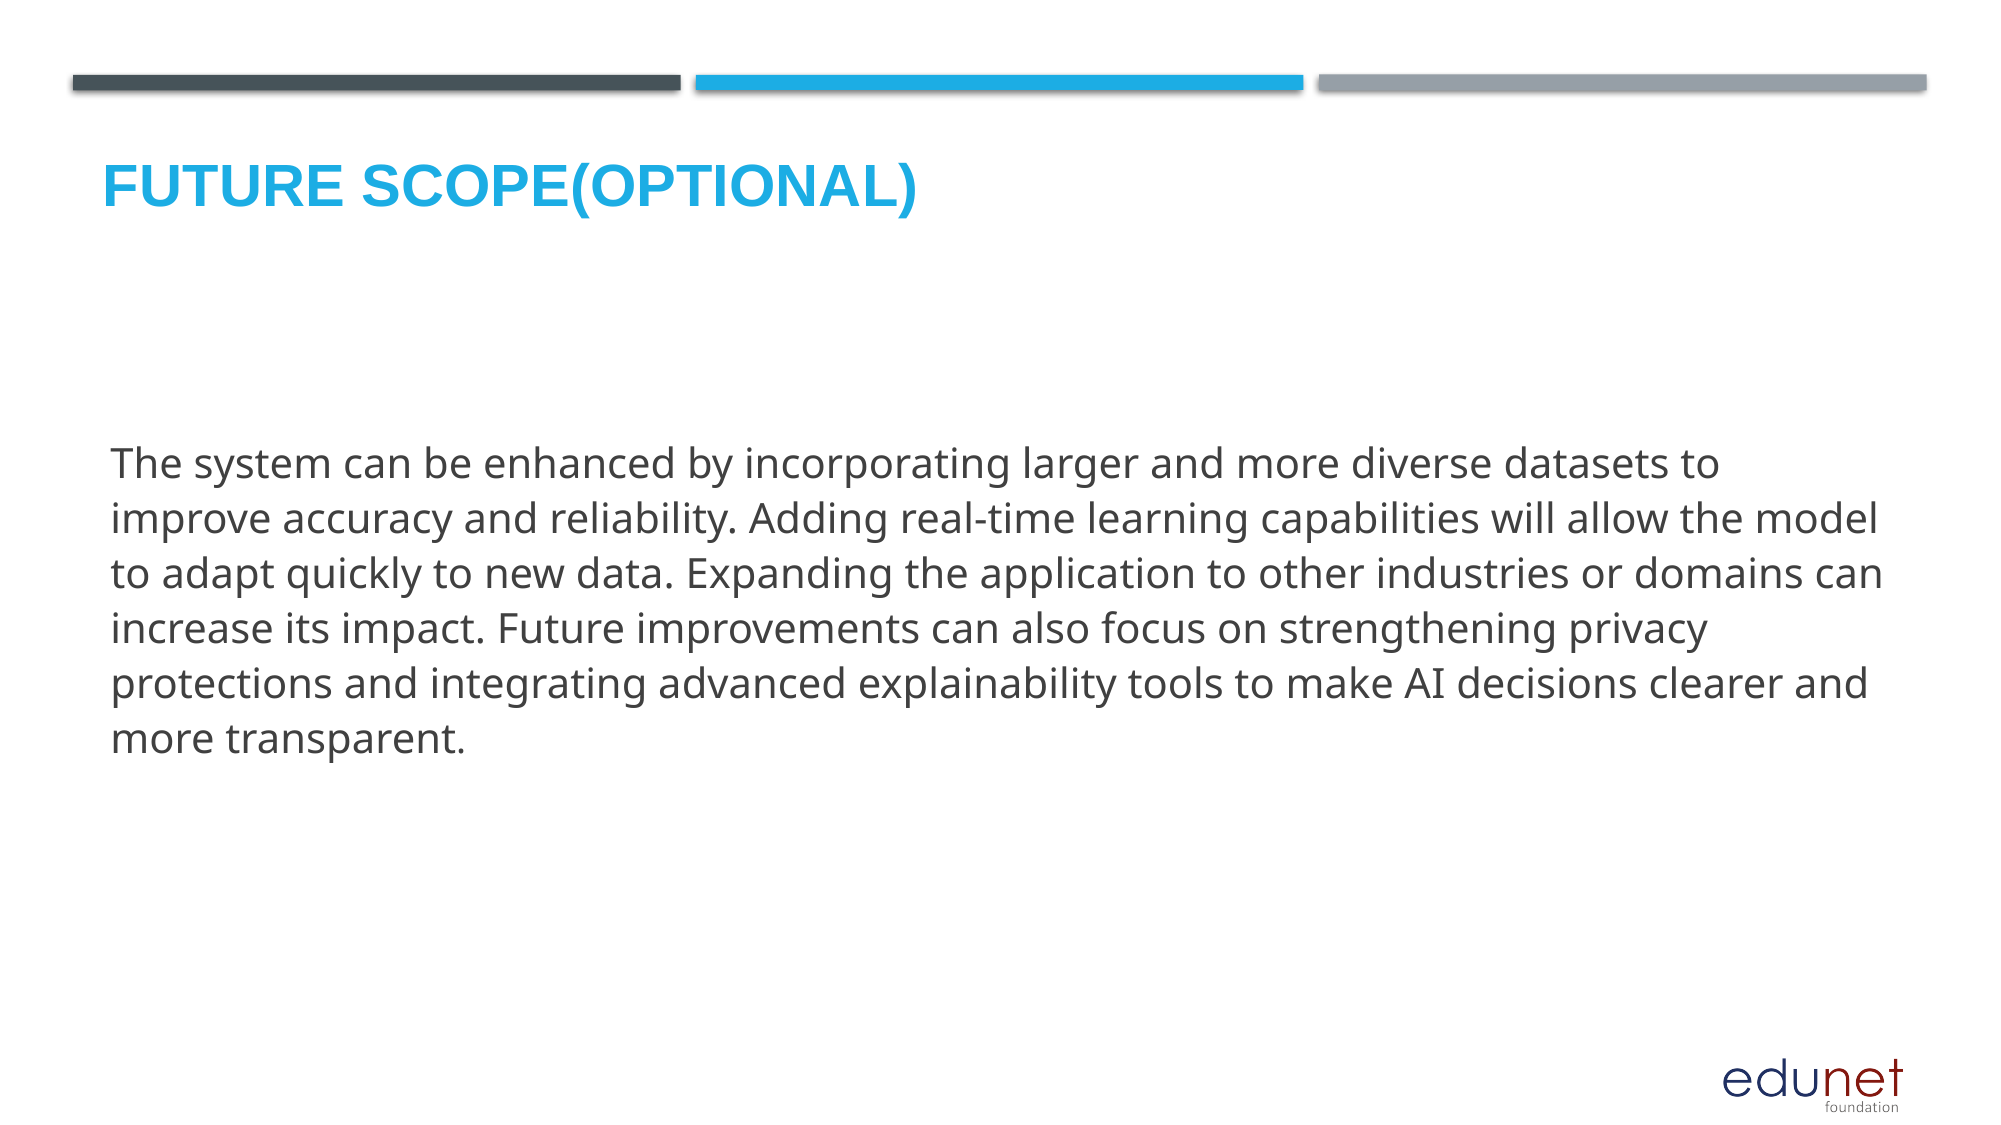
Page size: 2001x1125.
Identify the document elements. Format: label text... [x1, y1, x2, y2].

list The system can be enhanced by incorporating larger and more diverse datasets to improve accuracy and reliability. Adding real-time learning capabilities will allow the model to adapt quickly to new data. Expanding the application to other industries or domains can increase its impact. Future improvements can also focus on strengthening privacy protections and integrating advanced explainability tools to make AI decisions clearer and more transparent. [95, 213, 1905, 981]
text_box Future scope(Optional) [87, 138, 1898, 226]
picture [1719, 1056, 1905, 1116]
